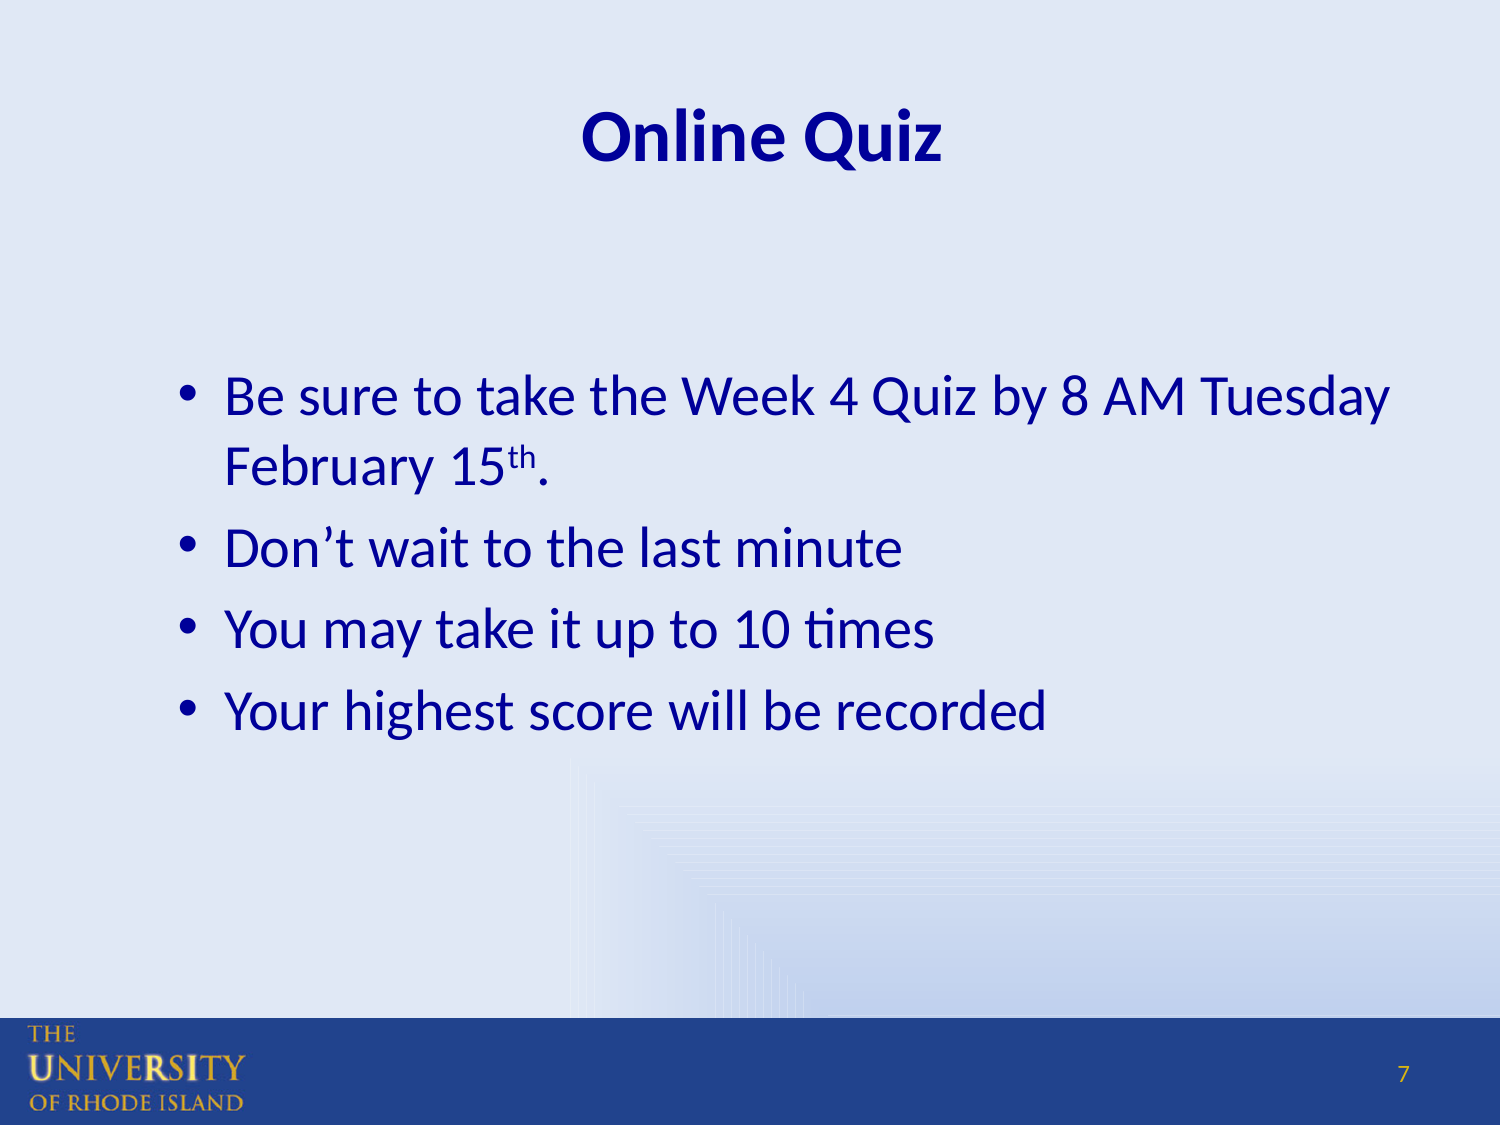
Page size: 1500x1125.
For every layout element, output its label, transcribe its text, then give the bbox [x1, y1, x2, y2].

text_box Be sure to take the Week 4 Quiz by 8 AM Tuesday February 15th. Don’t wait to the last minute You may take it up to 10 times Your highest score will be recorded [87, 349, 1438, 863]
title Online Quiz [87, 37, 1438, 225]
picture [0, 1018, 1500, 1125]
